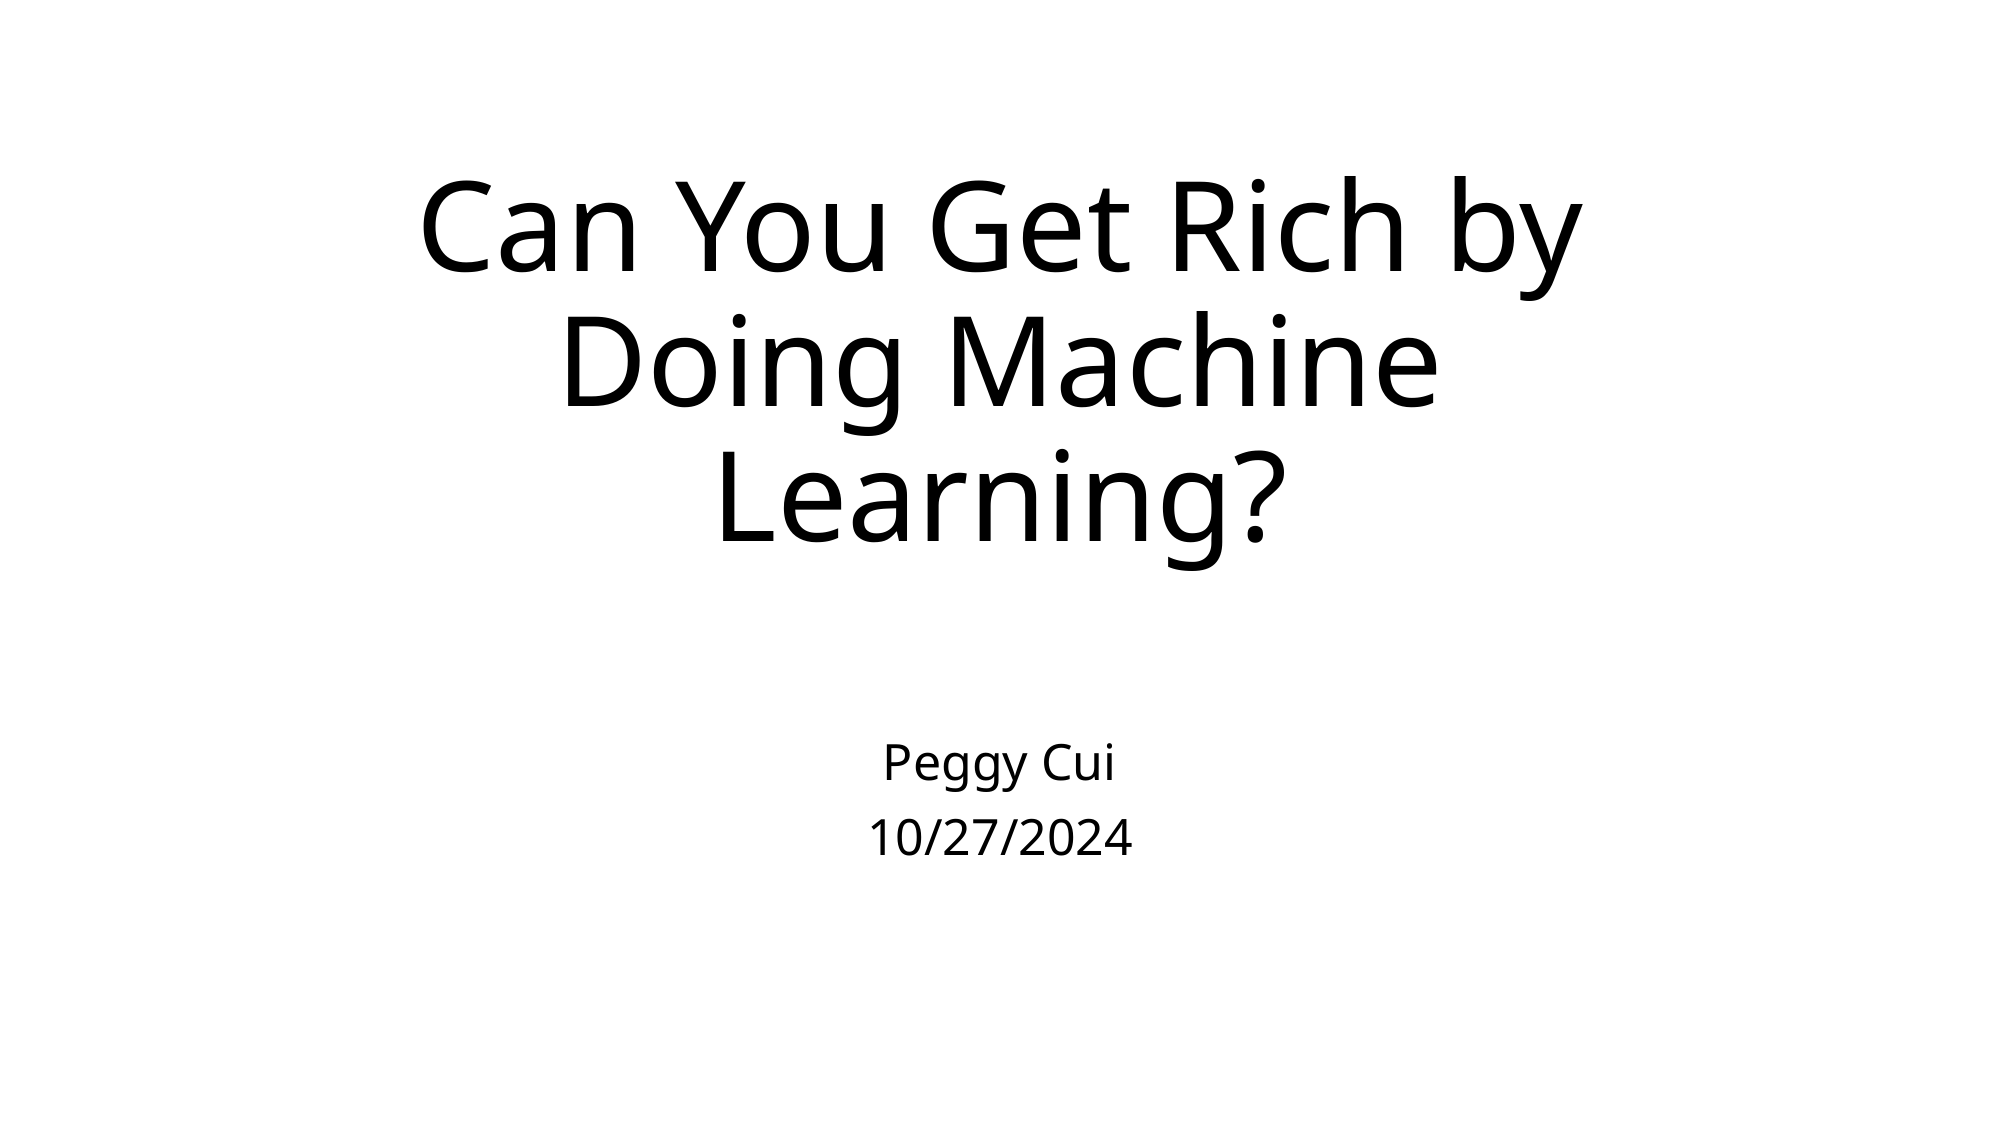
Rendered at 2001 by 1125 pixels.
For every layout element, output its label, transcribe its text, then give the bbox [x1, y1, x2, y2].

title Can You Get Rich by Doing Machine Learning? [249, 184, 1750, 576]
subtitle Peggy Cui 10/27/2024 [249, 729, 1750, 1002]
